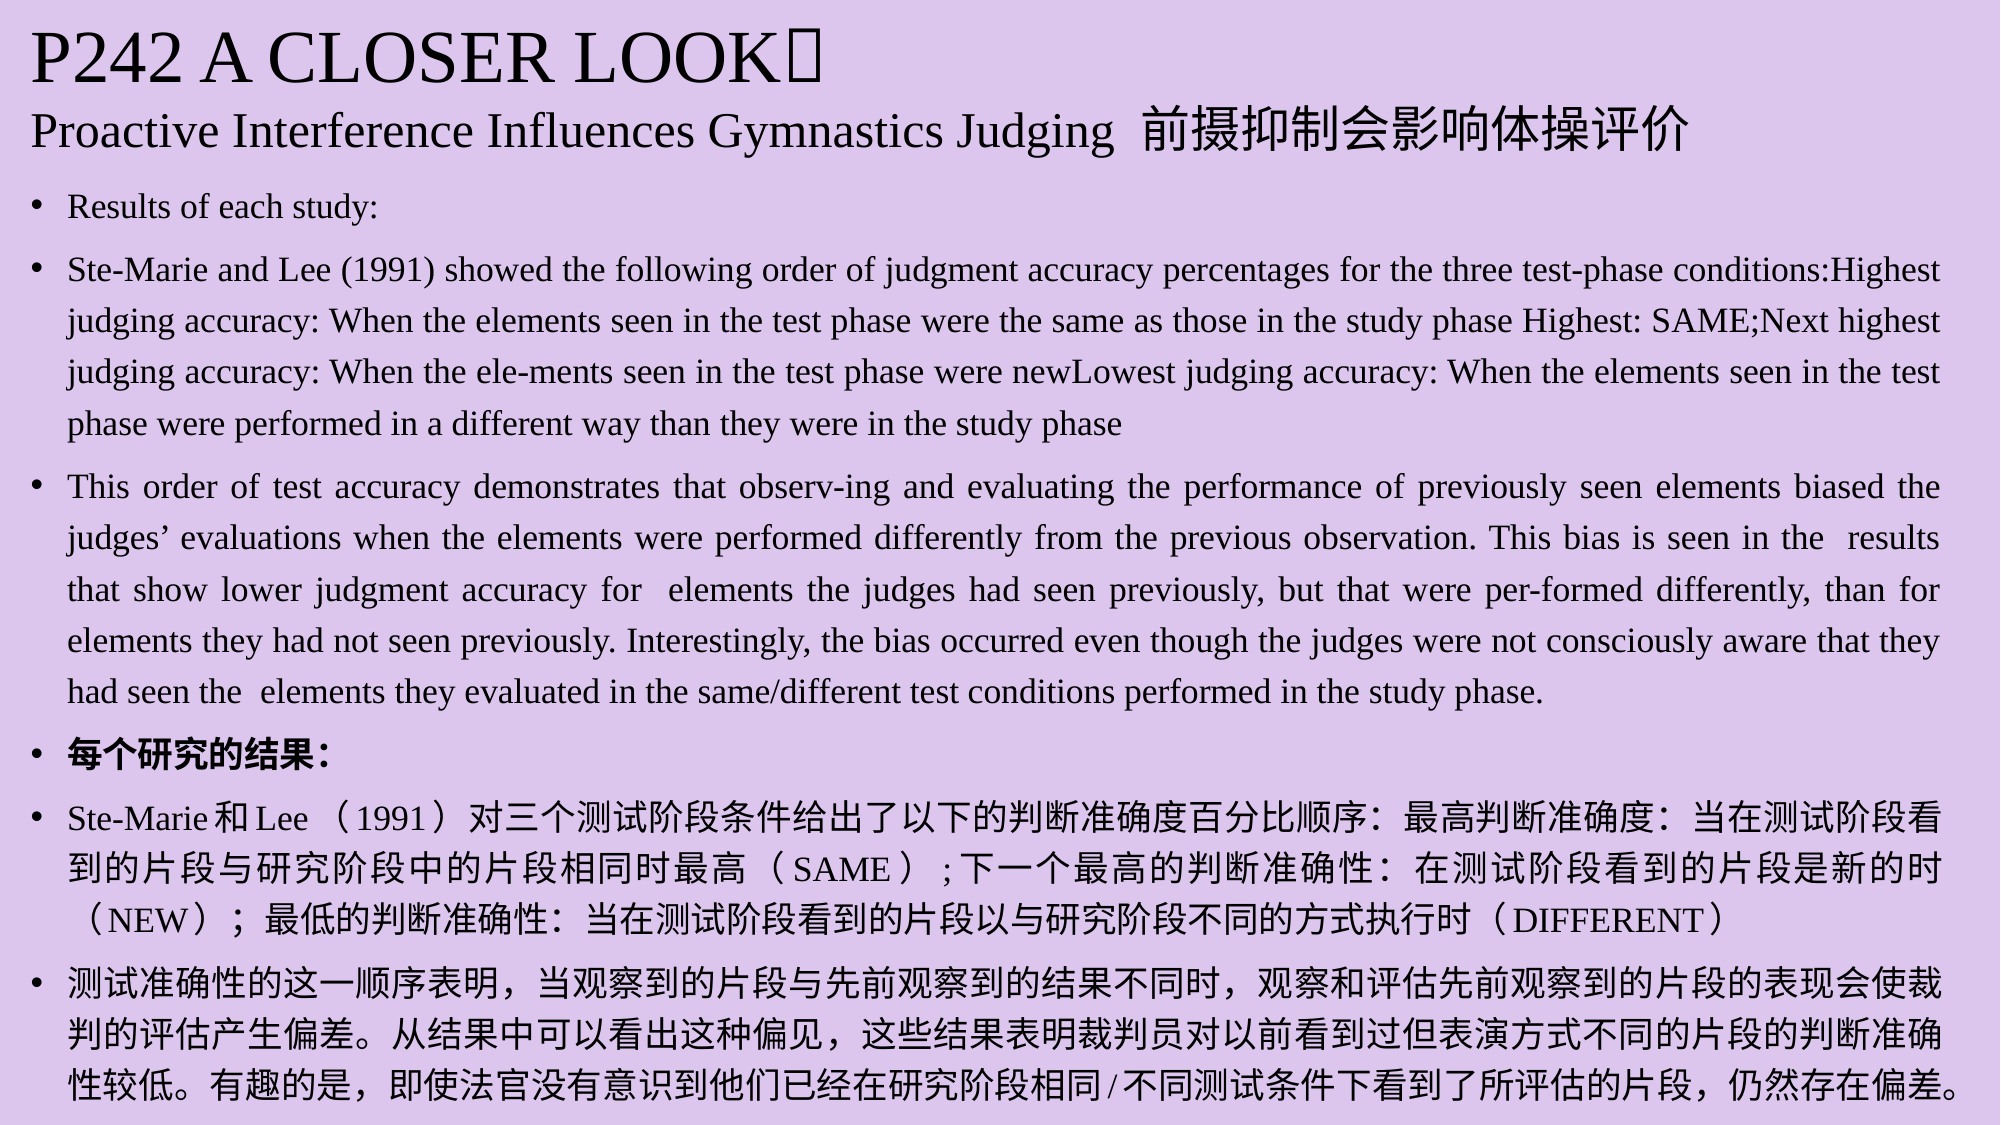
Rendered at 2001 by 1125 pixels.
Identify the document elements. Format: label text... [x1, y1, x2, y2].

list Results of each study: Ste-Marie and Lee (1991) showed the following order of judgment accuracy percentages for the three test-phase conditions:Highest judging accuracy: When the elements seen in the test phase were the same as those in the study phase Highest: SAME;Next highest judging accuracy: When the ele-ments seen in the test phase were newLowest judging accuracy: When the elements seen in the test phase were performed in a different way than they were in the study phase This order of test accuracy demonstrates that observ-ing and evaluating the performance of previously seen elements biased the judges’ evaluations when the elements were performed differently from the previous observation. This bias is seen in the results that show lower judgment accuracy for elements the judges had seen previously, but that were per-formed differently, than for elements they had not seen previously. Interestingly, the bias occurred even though the judges were not consciously aware that they had seen the elements they evaluated in the same/different test conditions performed in the study phase. 每个研究的结果： Ste-Marie和Lee（1991）对三个测试阶段条件给出了以下的判断准确度百分比顺序：最高判断准确度：当在测试阶段看到的片段与研究阶段中的片段相同时最高（SAME）;下一个最高的判断准确性：在测试阶段看到的片段是新的时（NEW）；最低的判断准确性：当在测试阶段看到的片段以与研究阶段不同的方式执行时（DIFFERENT） 测试准确性的这一顺序表明，当观察到的片段与先前观察到的结果不同时，观察和评估先前观察到的片段的表现会使裁判的评估产生偏差。从结果中可以看出这种偏见，这些结果表明裁判员对以前看到过但表演方式不同的片段的判断准确性较低。有趣的是，即使法官没有意识到他们已经在研究阶段相同/不同测试条件下看到了所评估的片段，仍然存在偏差。 [15, 166, 1958, 1125]
text_box P242 A CLOSER LOOK Proactive Interference Influences Gymnastics Judging 前摄抑制会影响体操评价 [15, 0, 2000, 165]
